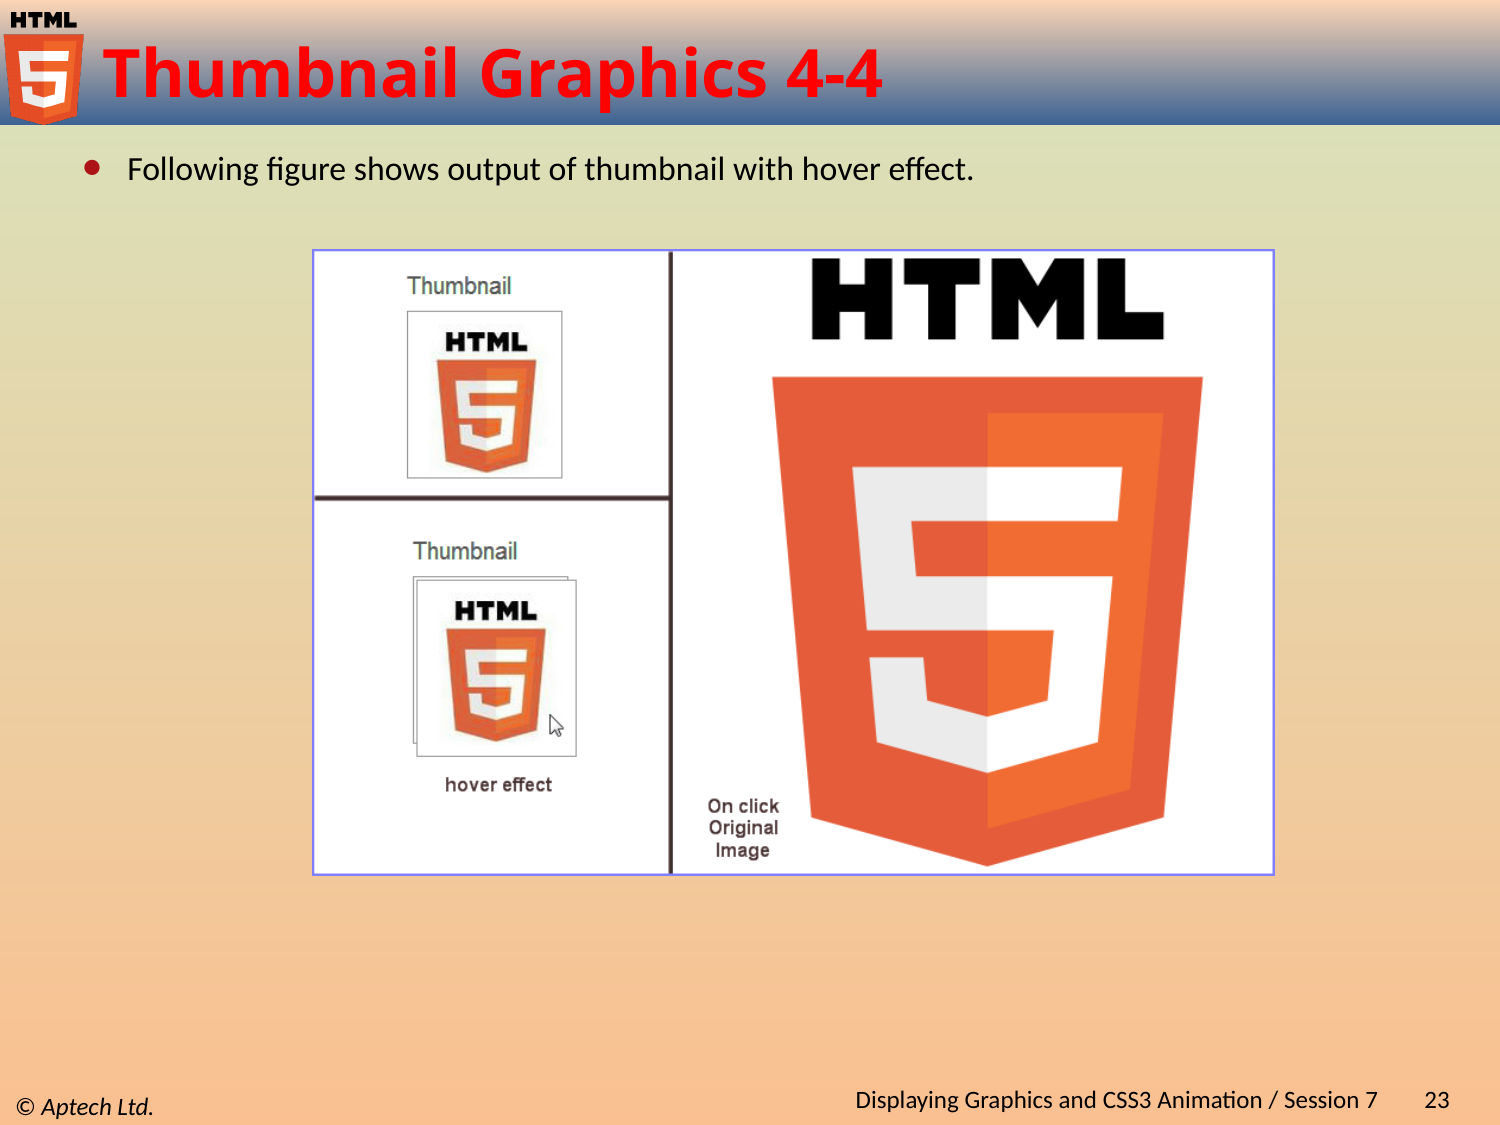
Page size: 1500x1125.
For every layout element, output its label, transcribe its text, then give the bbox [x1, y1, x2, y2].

footer Displaying Graphics and CSS3 Animation / Session 7 [412, 1084, 1400, 1113]
text_box Following figure shows output of thumbnail with hover effect. [37, 149, 1463, 225]
title Thumbnail Graphics 4-4 [87, 37, 1338, 106]
picture [0, 12, 100, 125]
slide_number 23 [1400, 1084, 1465, 1113]
picture [312, 249, 1276, 876]
